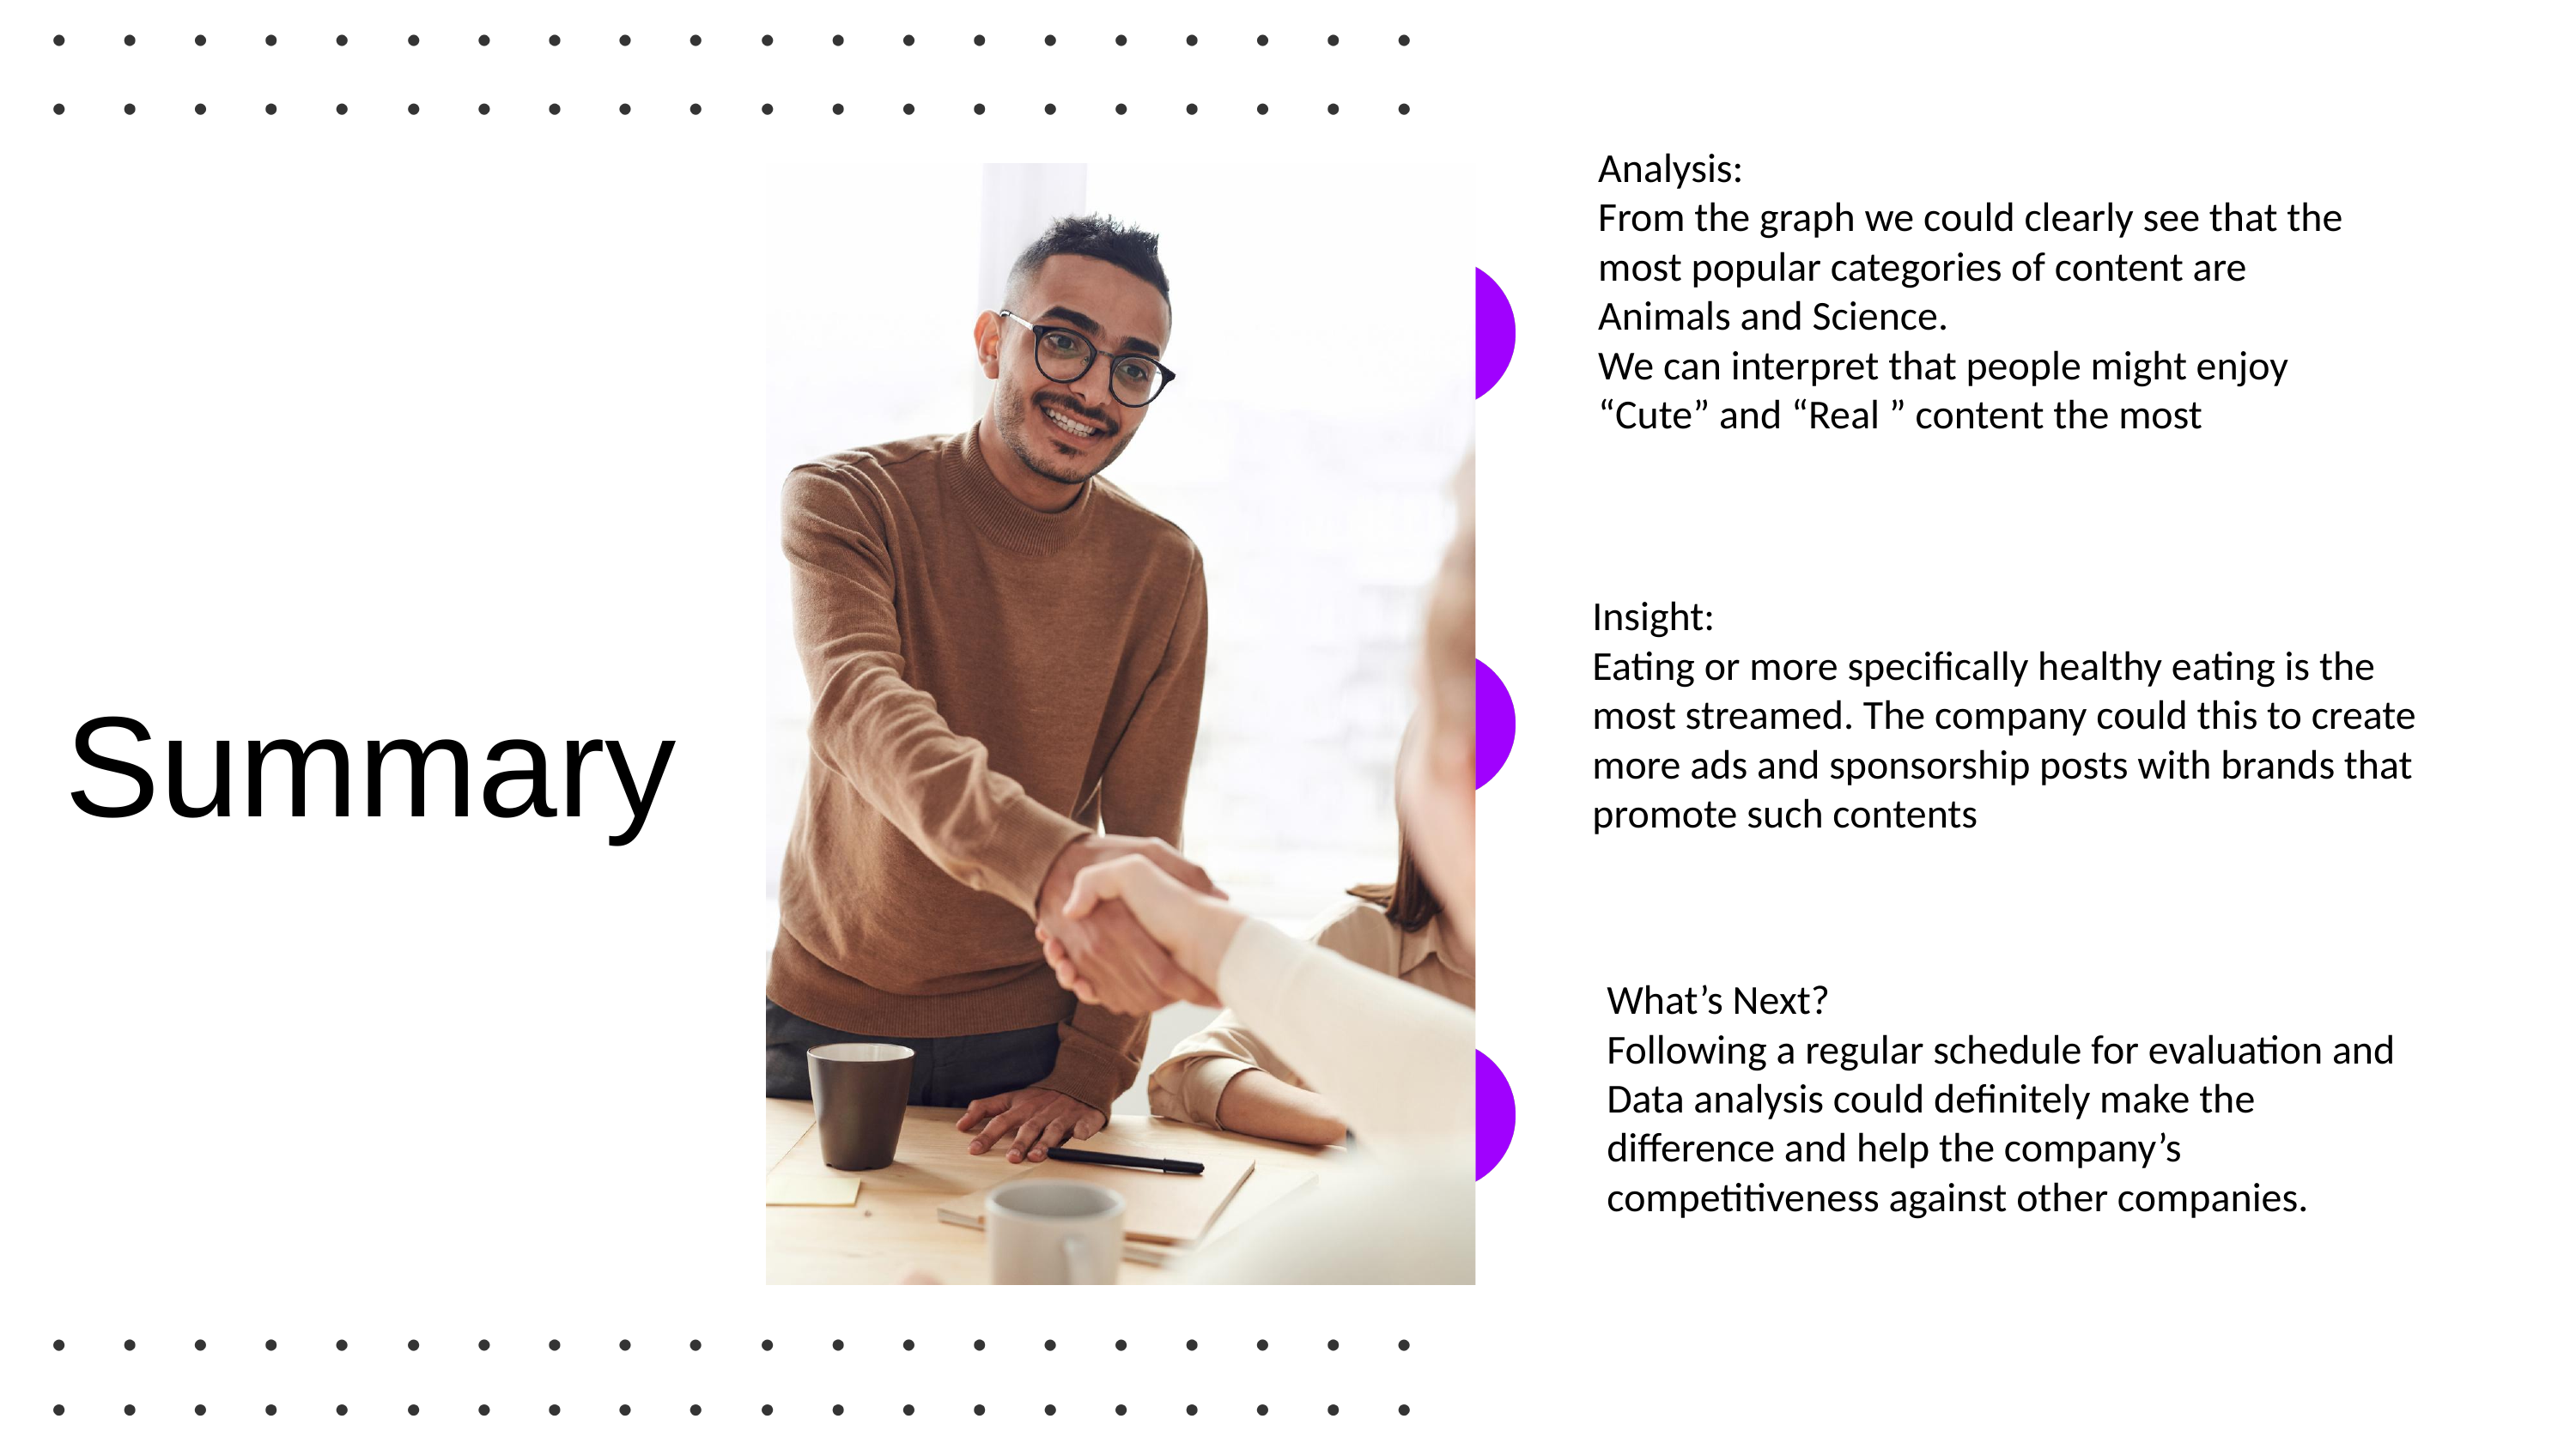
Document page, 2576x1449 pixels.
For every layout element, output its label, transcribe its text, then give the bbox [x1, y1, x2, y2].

picture [765, 163, 1562, 1286]
text_box What’s Next? Following a regular schedule for evaluation and Data analysis could definitely make the difference and help the company’s competitiveness against other companies. [1594, 960, 2432, 1256]
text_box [1631, 980, 2432, 1104]
text_box Summary [64, 639, 727, 846]
text_box Analysis: From the graph we could clearly see that the most popular categories of content are Animals and Science. We can interpret that people might enjoy “Cute” and “Real ” content the most [1585, 128, 2385, 483]
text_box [1631, 221, 2432, 345]
text_box Insight: Eating or more specifically healthy eating is the most streamed. The company could this to create more ads and sponsorship posts with brands that promote such contents [1579, 576, 2432, 861]
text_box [46, 1335, 1414, 1449]
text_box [46, 0, 1414, 118]
